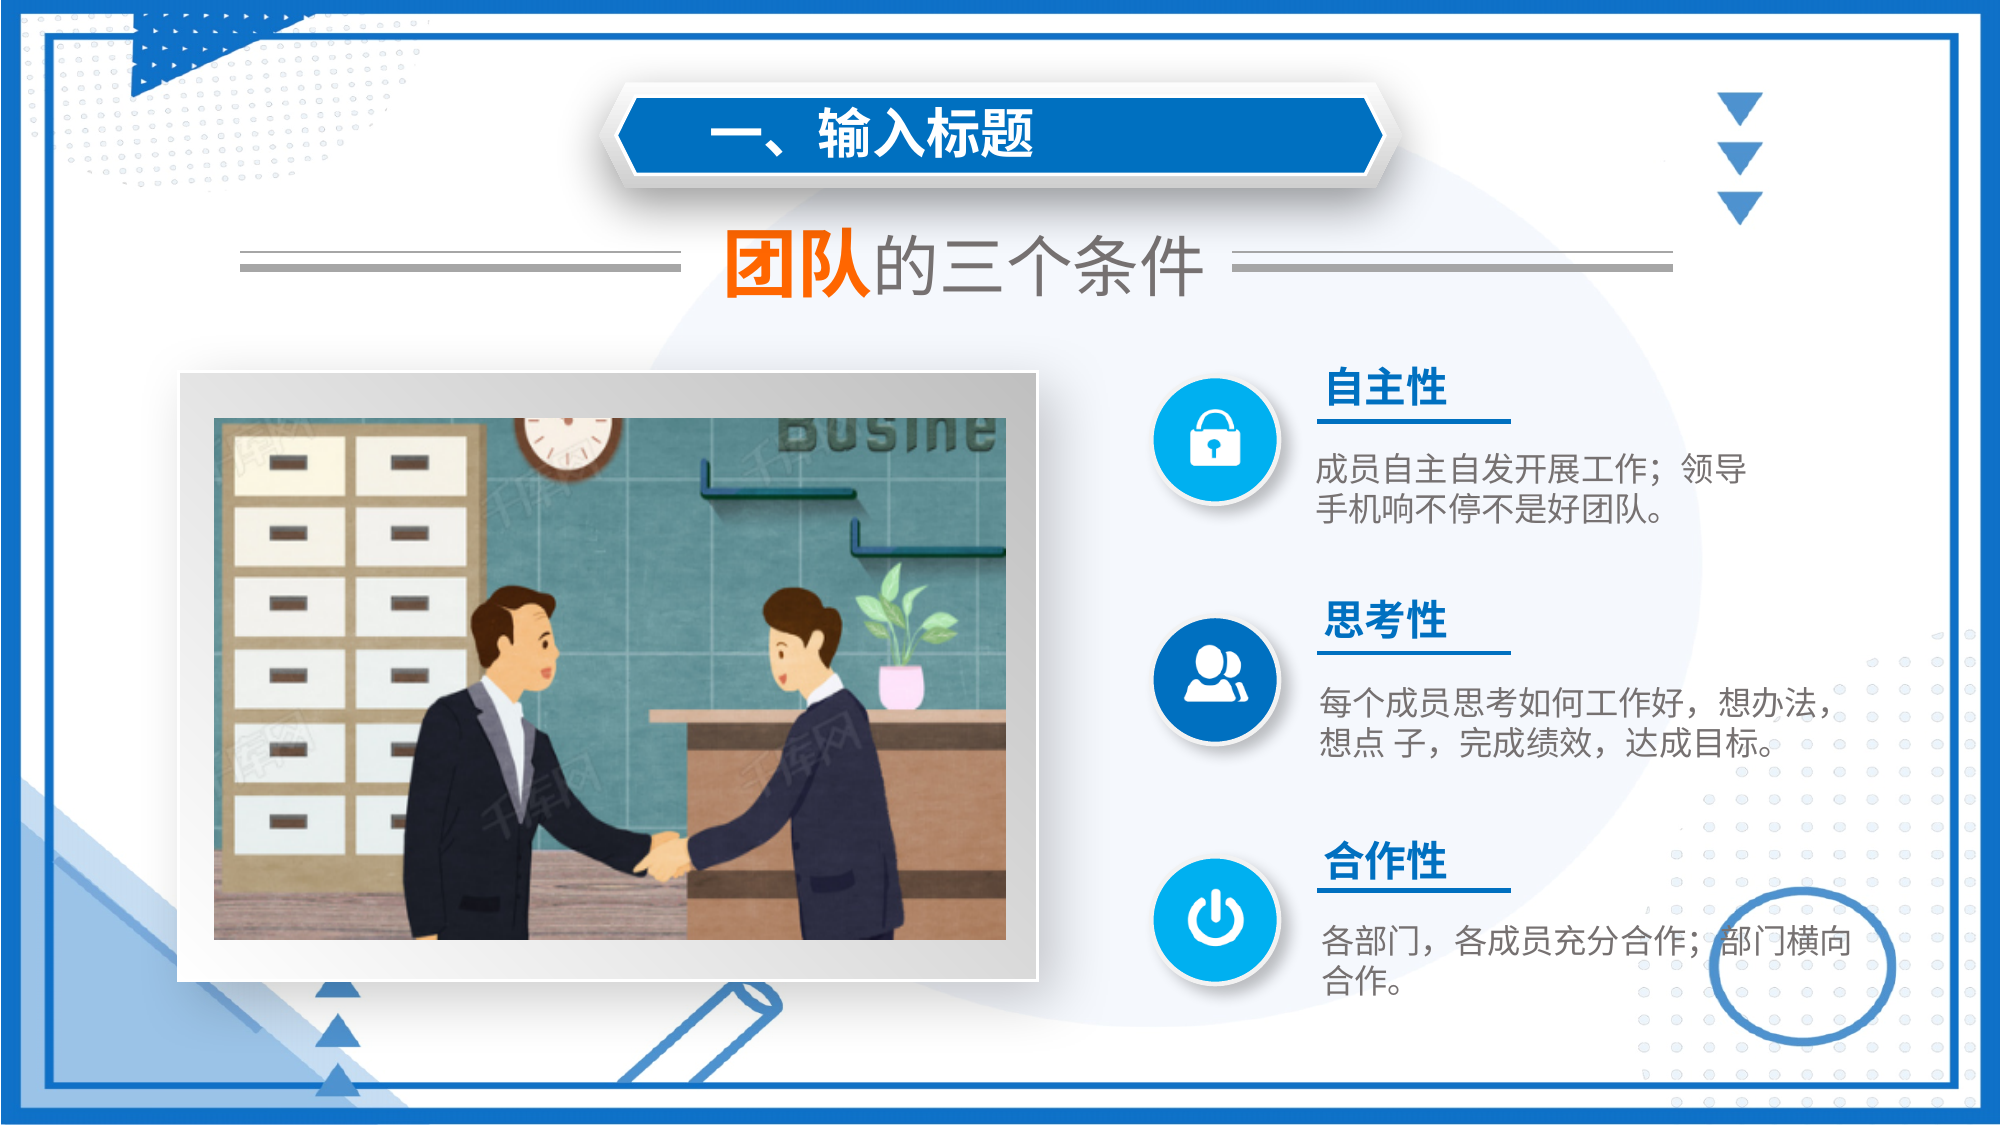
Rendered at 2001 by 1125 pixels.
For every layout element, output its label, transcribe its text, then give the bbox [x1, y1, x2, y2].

picture [3, 1, 2000, 1125]
text_box 自主性 [1308, 353, 1464, 418]
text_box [1151, 615, 1279, 745]
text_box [1232, 252, 1674, 269]
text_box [178, 371, 1038, 981]
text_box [1151, 375, 1279, 504]
text_box 团队的三个条件 [655, 238, 1222, 315]
text_box 思考性 [1308, 586, 1464, 652]
text_box 各部门，各成员充分合作；部门横向合作。 [1306, 912, 1873, 1008]
text_box 每个成员思考如何工作好，想办法，想点 子，完成绩效，达成目标。 [1304, 674, 1843, 770]
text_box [599, 82, 1402, 189]
text_box 成员自主自发开展工作；领导手机响不停不是好团队。 [1300, 440, 1792, 536]
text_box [239, 252, 681, 269]
text_box 合作性 [1308, 827, 1464, 893]
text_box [1151, 856, 1279, 984]
